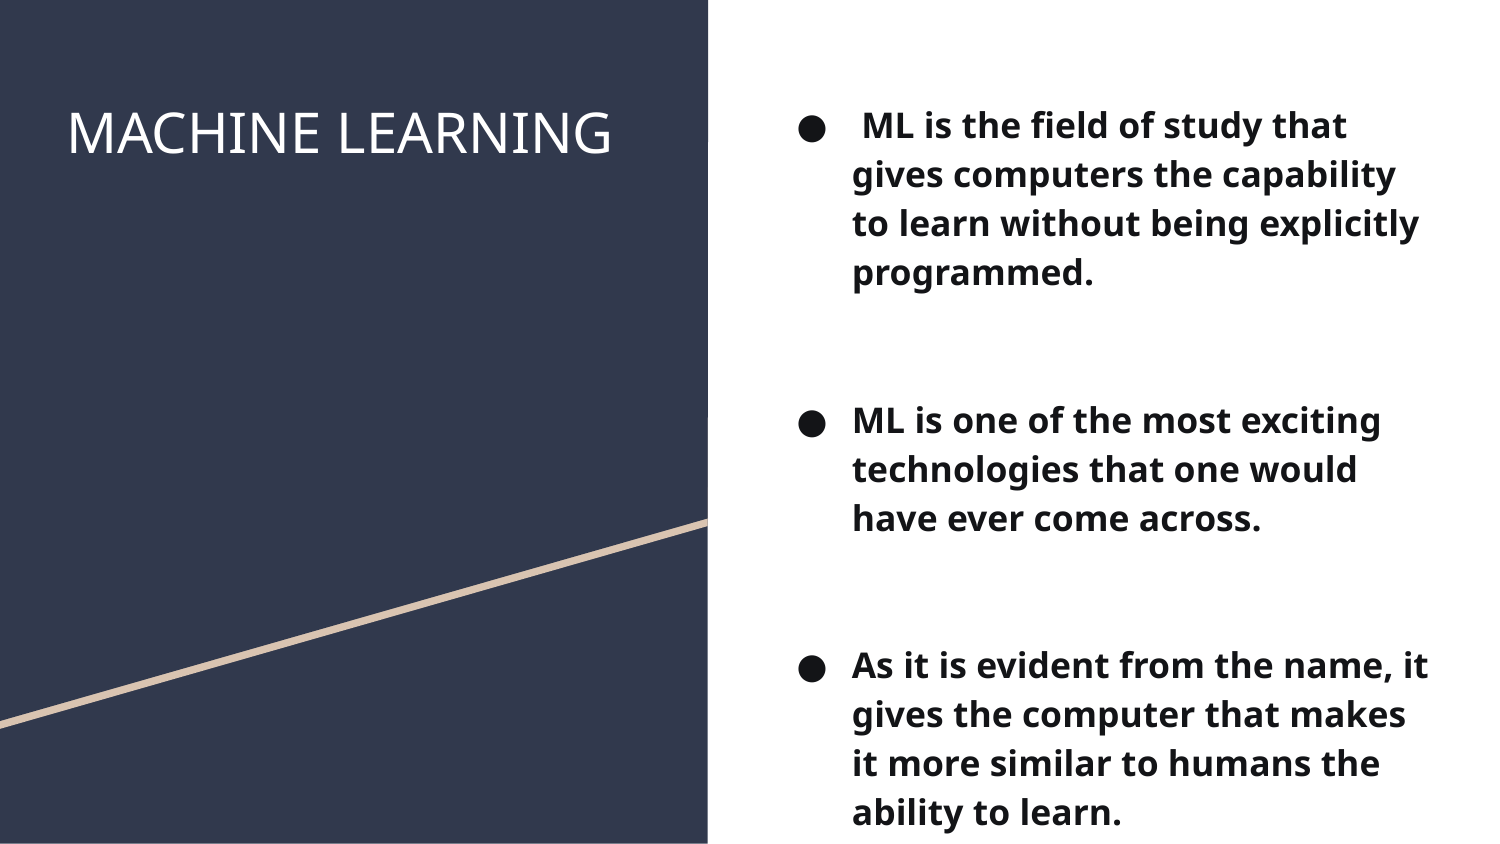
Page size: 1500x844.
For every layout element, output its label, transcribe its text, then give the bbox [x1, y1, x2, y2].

title MACHINE LEARNING [51, 82, 660, 494]
list ML is the field of study that gives computers the capability to learn without being explicitly programmed. ML is one of the most exciting technologies that one would have ever come across. As it is evident from the name, it gives the computer that makes it more similar to humans the ability to learn. [761, 82, 1446, 755]
